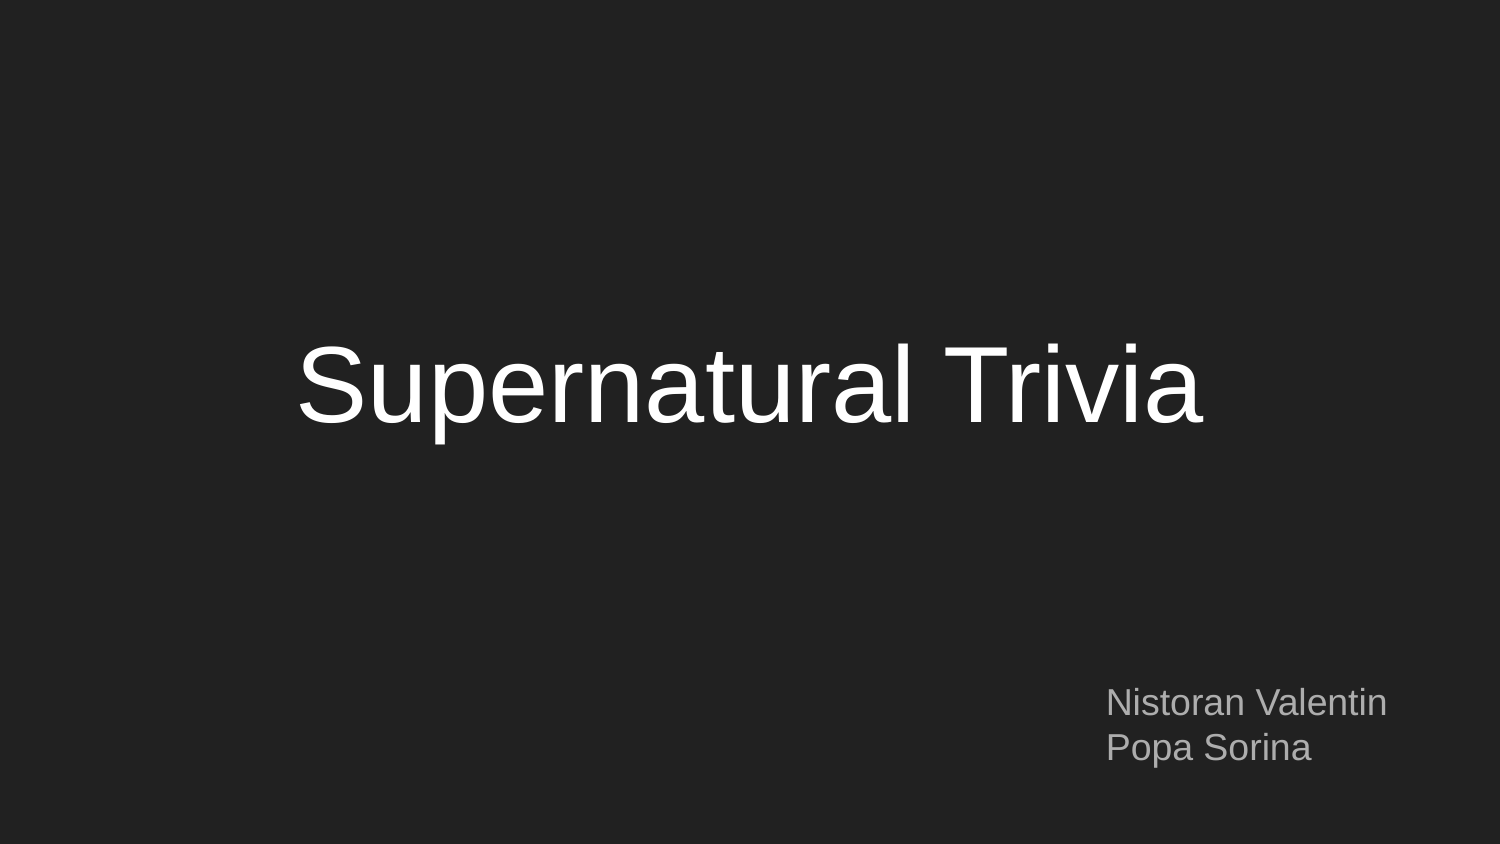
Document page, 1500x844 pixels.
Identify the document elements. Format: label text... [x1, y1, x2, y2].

title Supernatural Trivia [51, 122, 1449, 459]
text_box Nistoran Valentin Popa Sorina [1090, 663, 1449, 794]
